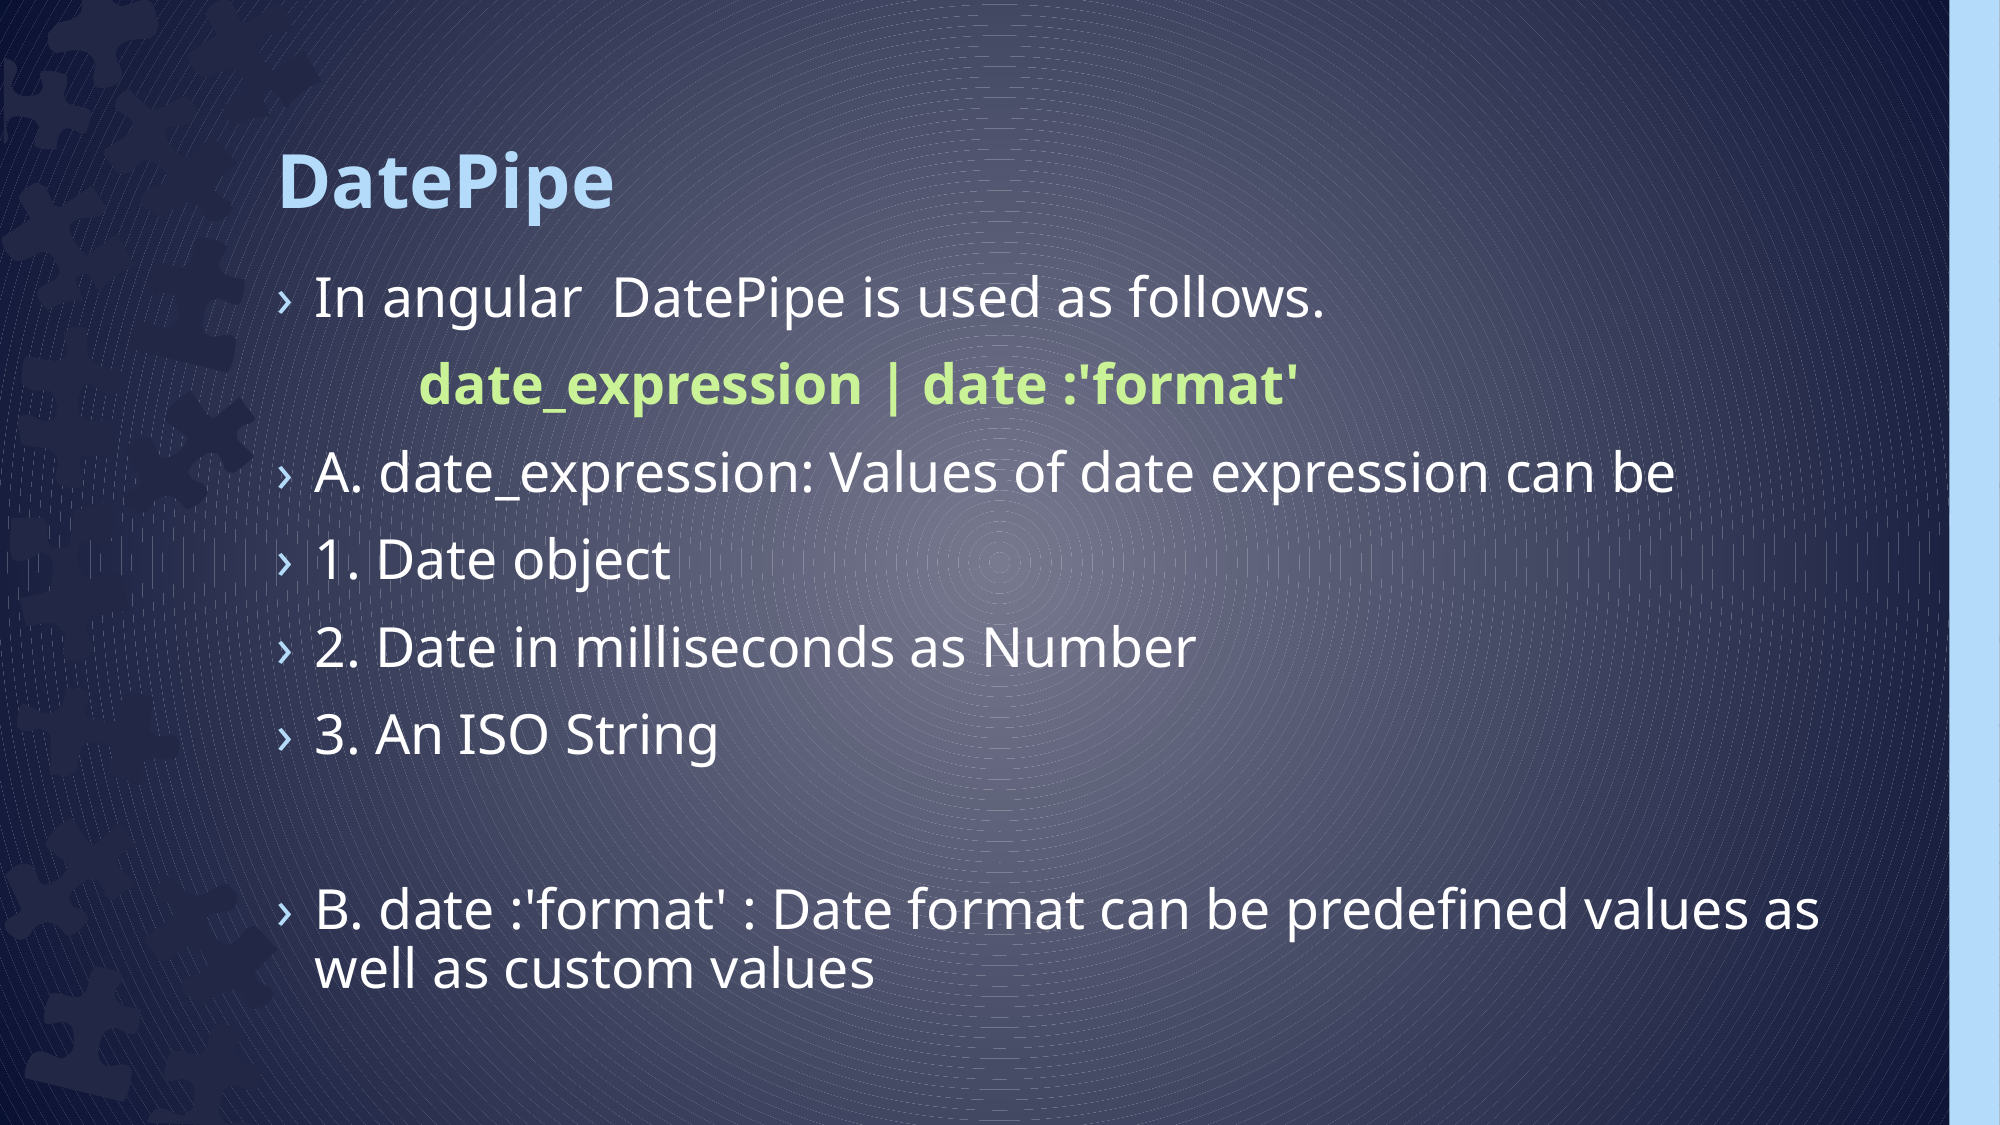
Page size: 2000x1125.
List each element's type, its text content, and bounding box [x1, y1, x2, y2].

title DatePipe [261, 29, 1867, 233]
list In angular DatePipe is used as follows. date_expression | date :'format' A. date_expression: Values of date expression can be 1. Date object 2. Date in milliseconds as Number 3. An ISO String B. date :'format' : Date format can be predefined values as well as custom values [261, 262, 1867, 1013]
